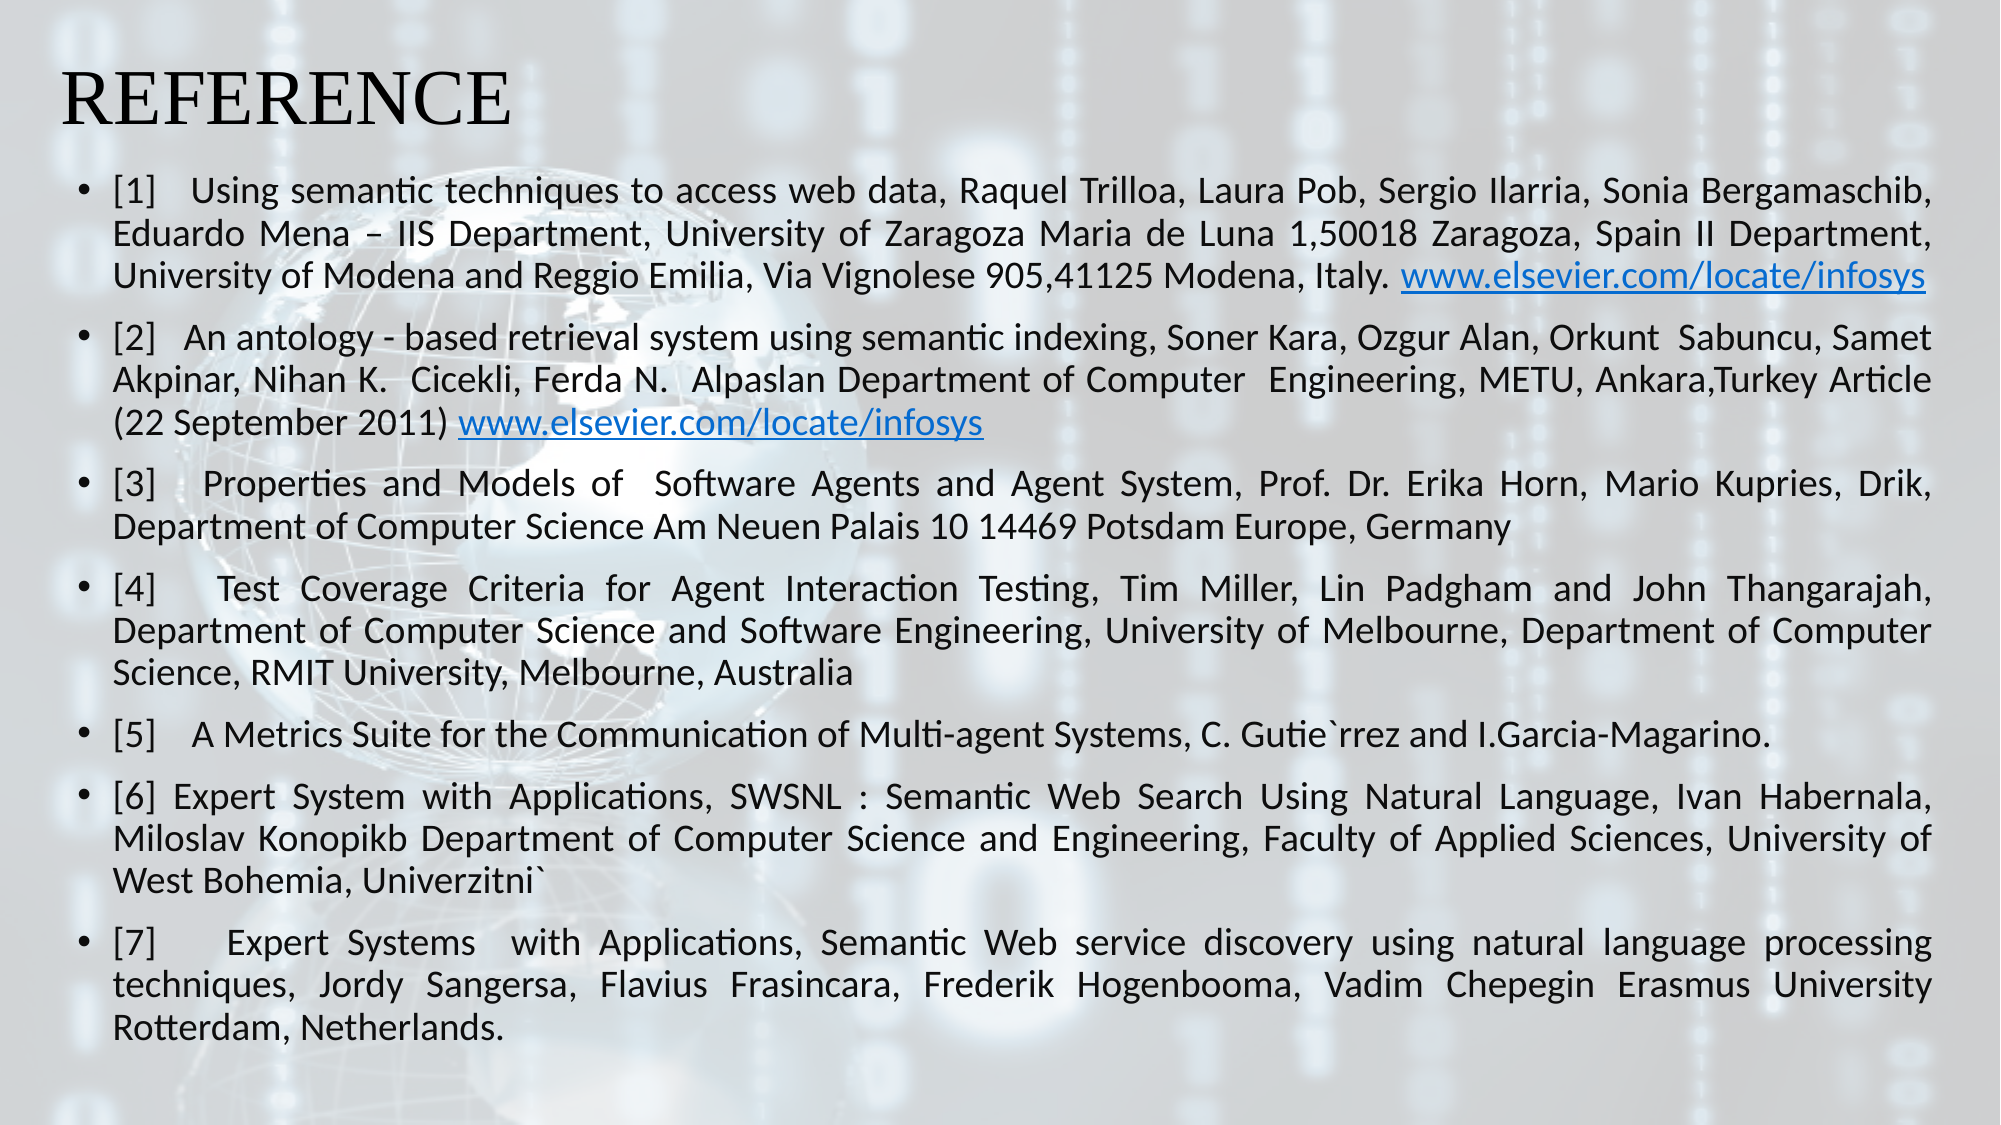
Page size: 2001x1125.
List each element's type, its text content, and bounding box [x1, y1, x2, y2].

title REFERENCE [45, 35, 559, 163]
list [1] Using semantic techniques to access web data, Raquel Trilloa, Laura Pob, Sergio Ilarria, Sonia Bergamaschib, Eduardo Mena – IIS Department, University of Zaragoza Maria de Luna 1,50018 Zaragoza, Spain II Department, University of Modena and Reggio Emilia, Via Vignolese 905,41125 Modena, Italy. www.elsevier.com/locate/infosys [2] An antology - based retrieval system using semantic indexing, Soner Kara, Ozgur Alan, Orkunt Sabuncu, Samet Akpinar, Nihan K. Cicekli, Ferda N. Alpaslan Department of Computer Engineering, METU, Ankara,Turkey Article (22 September 2011) www.elsevier.com/locate/infosys [3] Properties and Models of Software Agents and Agent System, Prof. Dr. Erika Horn, Mario Kupries, Drik, Department of Computer Science Am Neuen Palais 10 14469 Potsdam Europe, Germany [4] Test Coverage Criteria for Agent Interaction Testing, Tim Miller, Lin Padgham and John Thangarajah, Department of Computer Science and Software Engineering, University of Melbourne, Department of Computer Science, RMIT University, Melbourne, Australia [5] A Metrics Suite for the Communication of Multi-agent Systems, C. Gutie`rrez and I.Garcia-Magarino. [6] Expert System with Applications, SWSNL : Semantic Web Search Using Natural Language, Ivan Habernala, Miloslav Konopikb Department of Computer Science and Engineering, Faculty of Applied Sciences, University of West Bohemia, Univerzitni` [7] Expert Systems with Applications, Semantic Web service discovery using natural language processing techniques, Jordy Sangersa, Flavius Frasincara, Frederik Hogenbooma, Vadim Chepegin Erasmus University Rotterdam, Netherlands. [62, 162, 1950, 1088]
